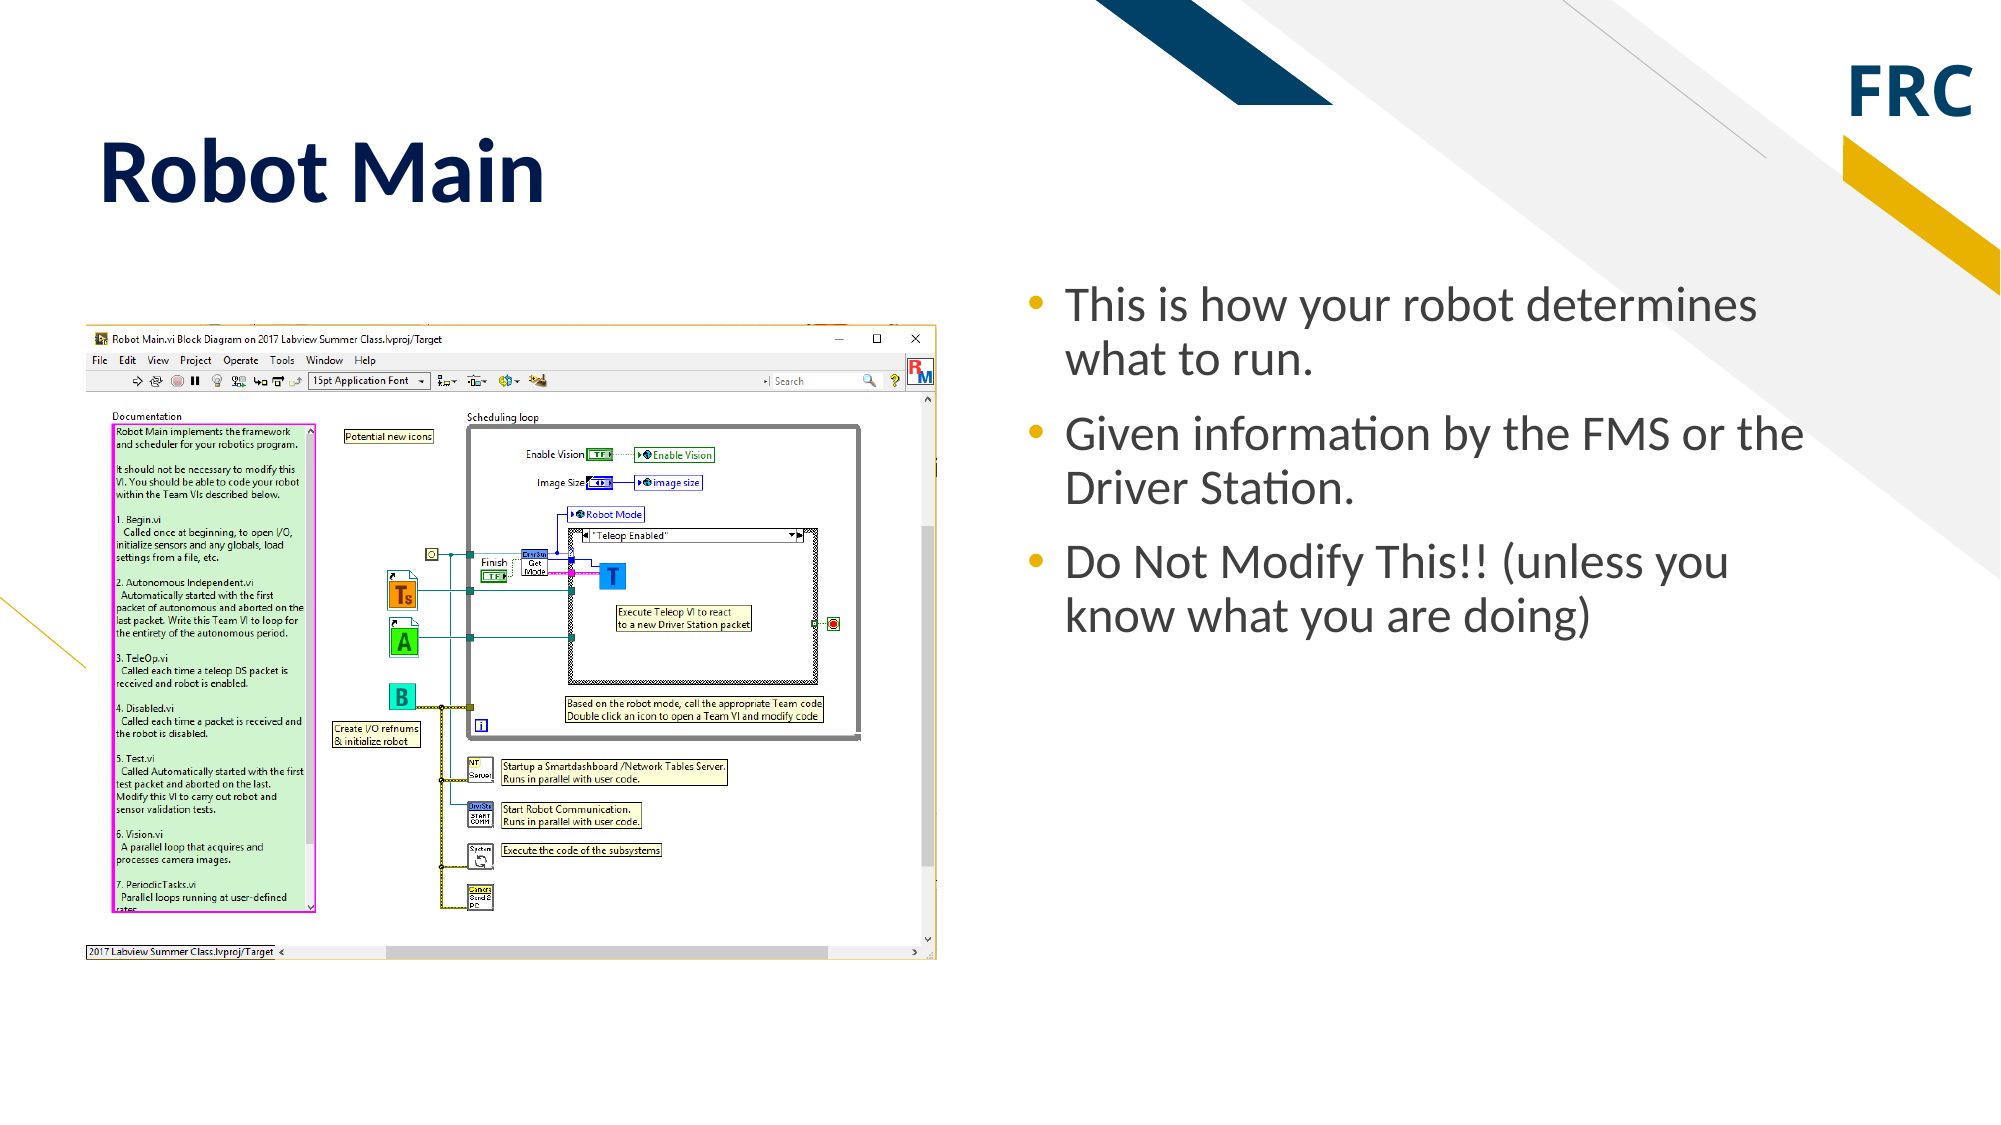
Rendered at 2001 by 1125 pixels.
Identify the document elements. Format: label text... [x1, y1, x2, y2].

title Robot Main [85, 34, 1453, 223]
picture [86, 324, 937, 960]
list This is how your robot determines what to run. Given information by the FMS or the Driver Station. Do Not Modify This!! (unless you know what you are doing) [1012, 270, 1863, 1014]
